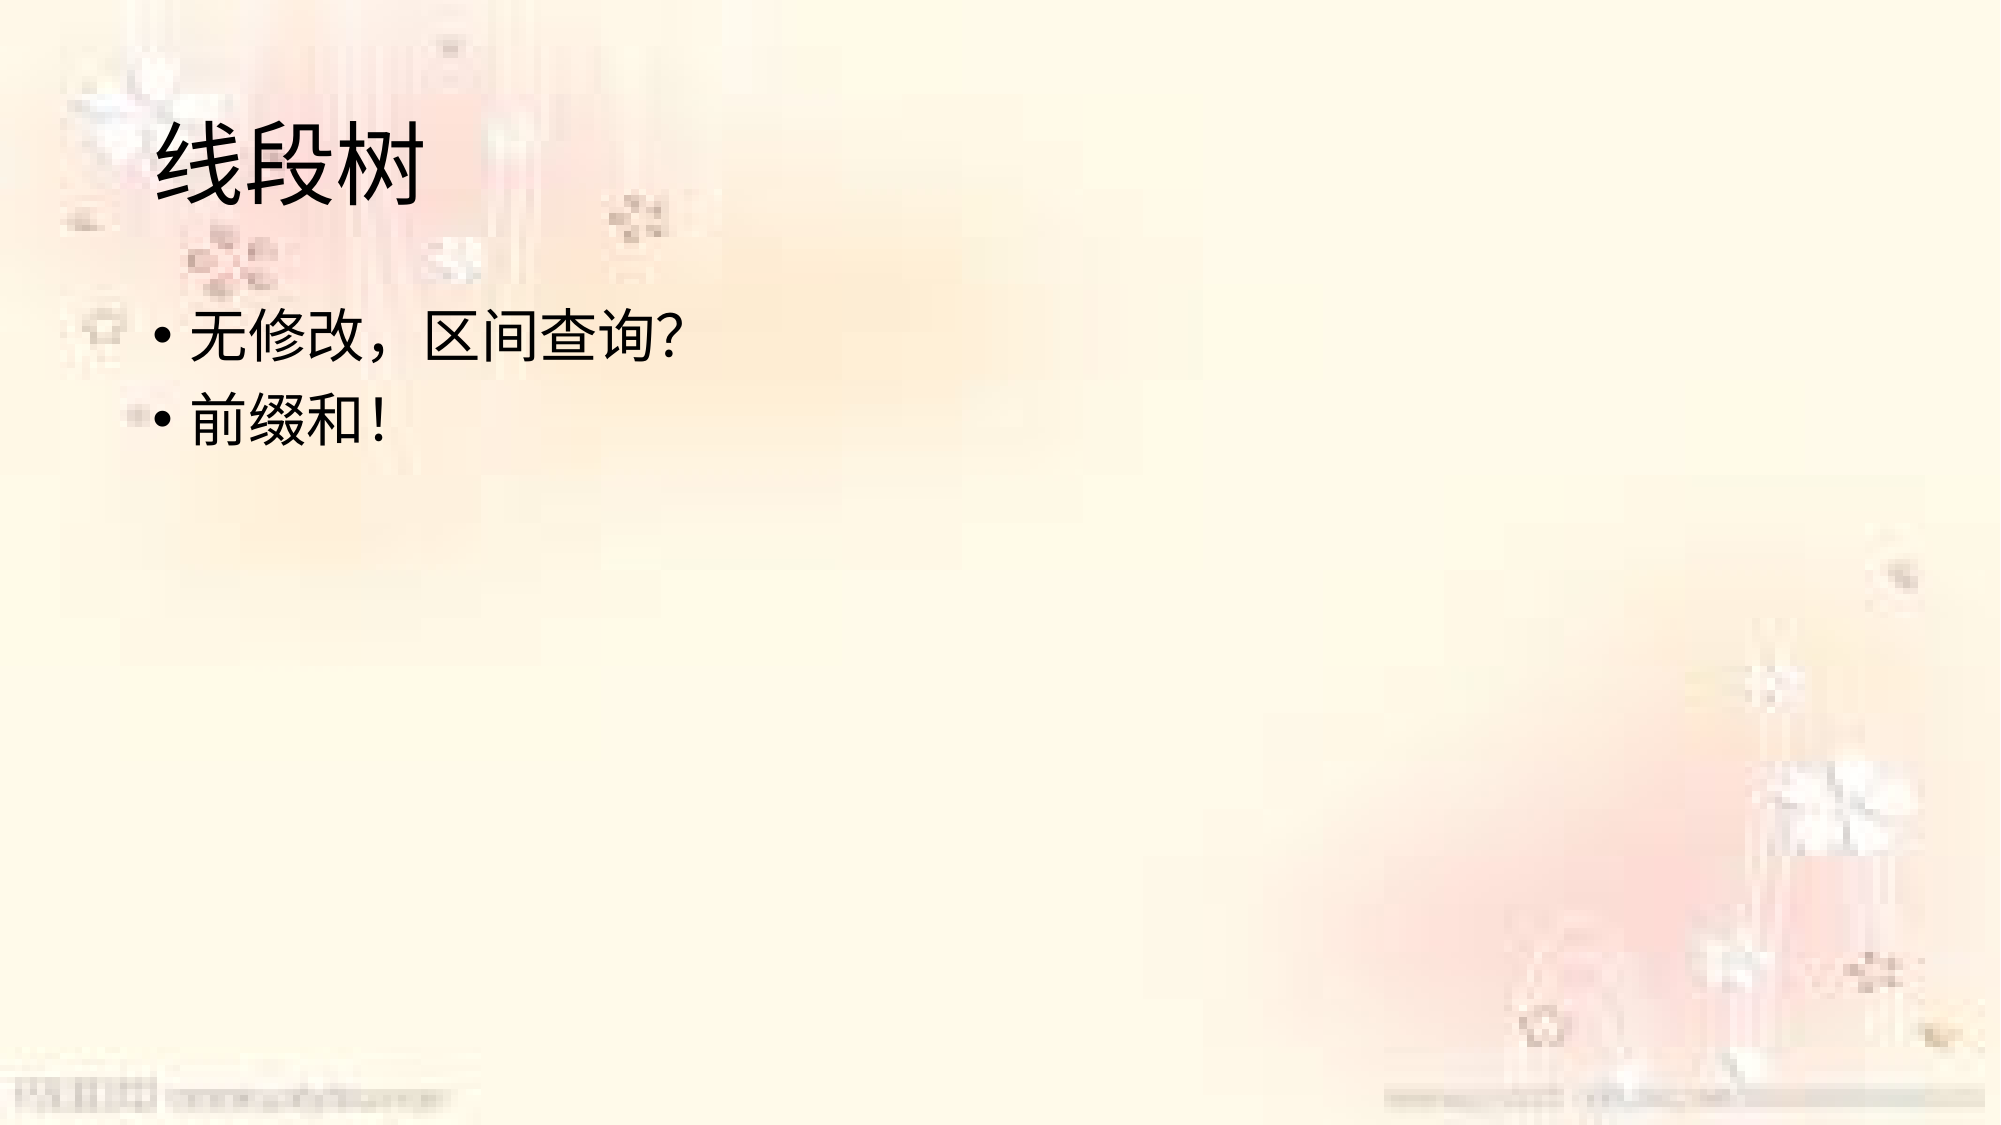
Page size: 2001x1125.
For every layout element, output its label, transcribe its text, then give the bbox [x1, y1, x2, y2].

title 线段树 [137, 59, 1863, 278]
picture [0, 0, 2001, 1125]
list 无修改，区间查询？ 前缀和！ [137, 299, 1863, 1014]
